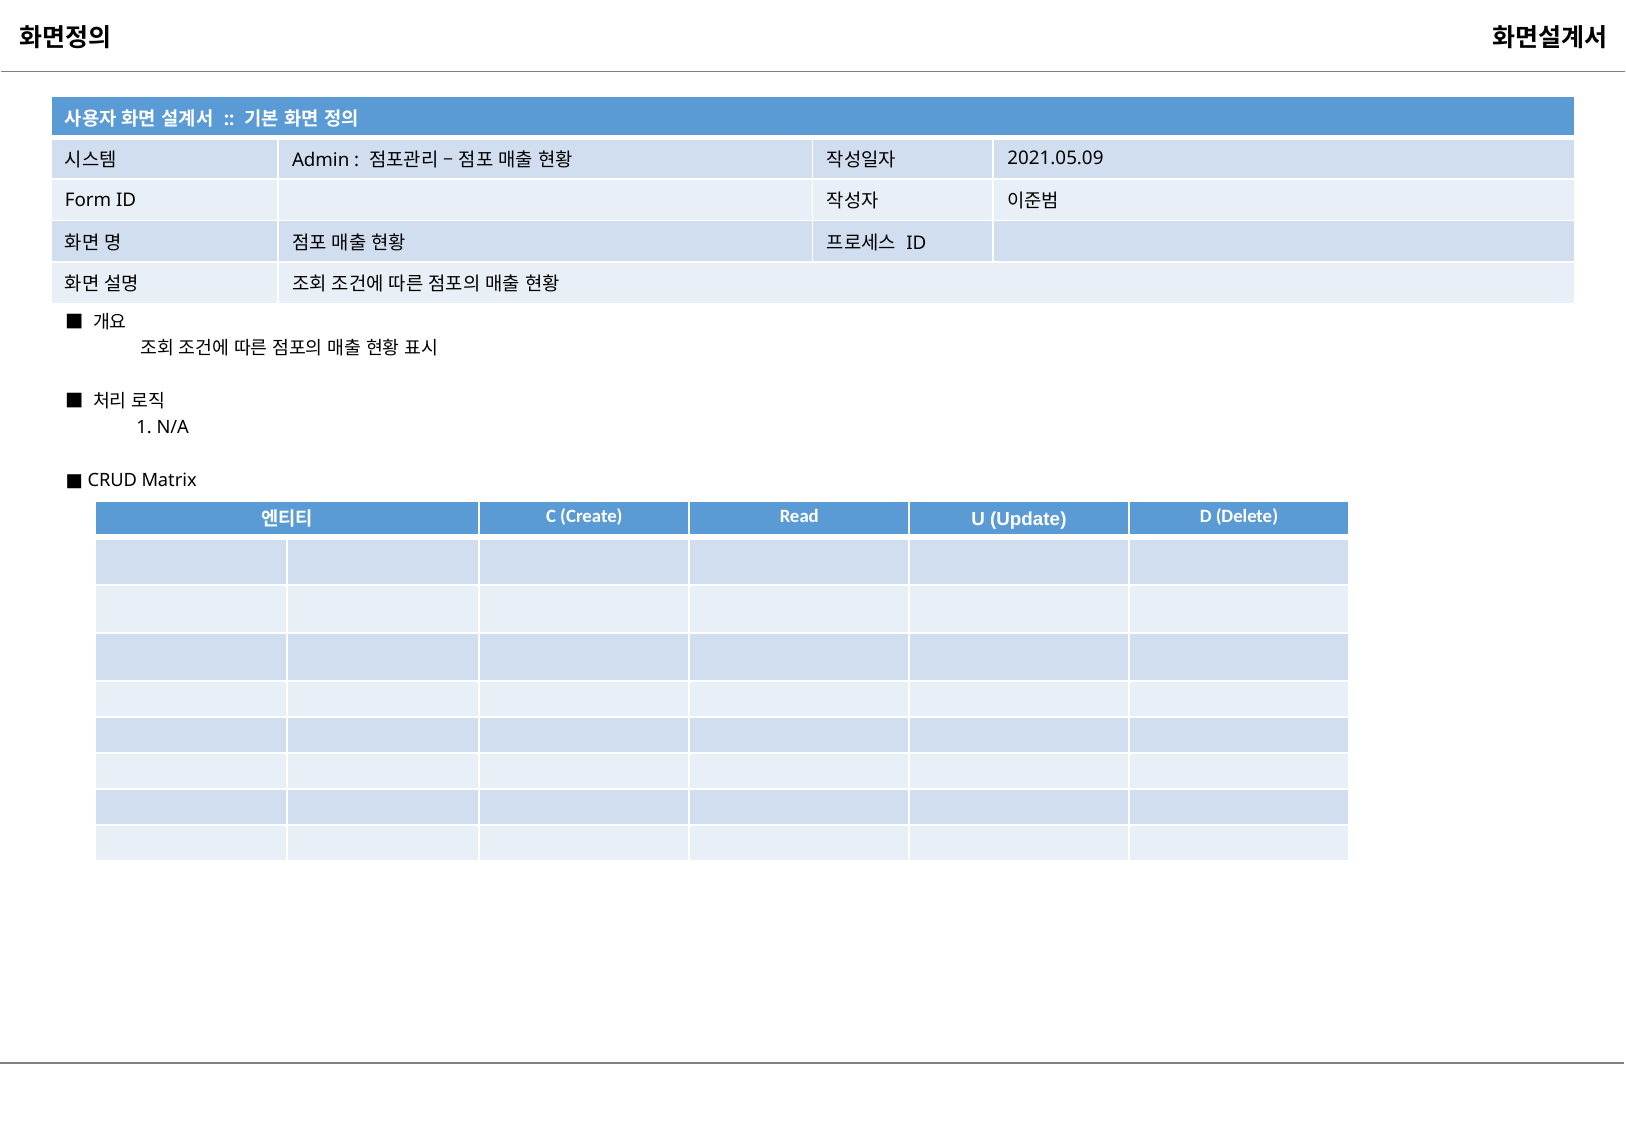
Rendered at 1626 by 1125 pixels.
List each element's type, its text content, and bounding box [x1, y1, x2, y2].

table_cell [288, 790, 478, 824]
table_cell [96, 790, 286, 824]
table_header C (Create) [480, 502, 688, 534]
table_cell [1130, 718, 1348, 752]
table_cell Admin : 점포관리 – 점포 매출 현황 [279, 140, 812, 178]
table_cell [1130, 826, 1348, 860]
table_cell [910, 754, 1128, 788]
table_cell [288, 754, 478, 788]
table_cell [910, 790, 1128, 824]
table_cell [96, 718, 286, 752]
table_cell [1130, 586, 1348, 632]
table_cell [1130, 634, 1348, 680]
table_cell [288, 634, 478, 680]
table_cell [910, 718, 1128, 752]
table_cell [480, 718, 688, 752]
table_cell 작성일자 [813, 140, 992, 178]
table_cell [96, 682, 286, 716]
table_cell [690, 826, 908, 860]
table_cell [1130, 754, 1348, 788]
table_cell 조회 조건에 따른 점포의 매출 현황 [279, 263, 1574, 298]
table_cell [288, 586, 478, 632]
table_cell [910, 540, 1128, 584]
table_cell [690, 718, 908, 752]
table_cell [96, 826, 286, 860]
table_cell [288, 826, 478, 860]
table_header 사용자 화면 설계서 :: 기본 화면 정의 [52, 97, 1574, 135]
table_cell [910, 586, 1128, 632]
table_cell [288, 540, 478, 584]
table_cell 화면 명 [52, 221, 277, 261]
table_cell [480, 790, 688, 824]
table_header 엔티티 [96, 502, 478, 534]
table_cell [480, 826, 688, 860]
table_cell [96, 754, 286, 788]
table_header U (Update) [910, 502, 1128, 534]
table_cell [96, 634, 286, 680]
table_header Read [690, 502, 908, 534]
table_cell [480, 540, 688, 584]
table_cell 화면 설명 [52, 263, 277, 298]
table_cell [690, 634, 908, 680]
table_cell 프로세스 ID [813, 221, 992, 261]
table_cell [480, 634, 688, 680]
table_cell 점포 매출 현황 [279, 221, 812, 261]
table_cell [288, 682, 478, 716]
table_cell [994, 221, 1574, 261]
table_cell [480, 586, 688, 632]
text_box ■ 개요 조회 조건에 따른 점포의 매출 현황 표시 ■ 처리 로직 1. N/A ■ CRUD Matrix [50, 298, 1575, 496]
table_cell [279, 180, 812, 220]
table_cell [96, 586, 286, 632]
table_cell [910, 826, 1128, 860]
table_header D (Delete) [1130, 502, 1348, 534]
table_cell [910, 634, 1128, 680]
table_cell [690, 682, 908, 716]
table_cell [96, 540, 286, 584]
table_cell 2021.05.09 [994, 140, 1574, 178]
table_cell [1130, 540, 1348, 584]
table_cell [690, 540, 908, 584]
table_cell [1130, 682, 1348, 716]
table_cell [480, 754, 688, 788]
table_cell [690, 586, 908, 632]
table_cell [910, 682, 1128, 716]
table_cell [1130, 790, 1348, 824]
table_cell 이준범 [994, 180, 1574, 220]
table_cell [690, 754, 908, 788]
table_cell 작성자 [813, 180, 992, 220]
table_cell [288, 718, 478, 752]
table_cell [480, 682, 688, 716]
table_cell [690, 790, 908, 824]
table_cell 시스템 [52, 140, 277, 178]
table_cell Form ID [52, 180, 277, 220]
